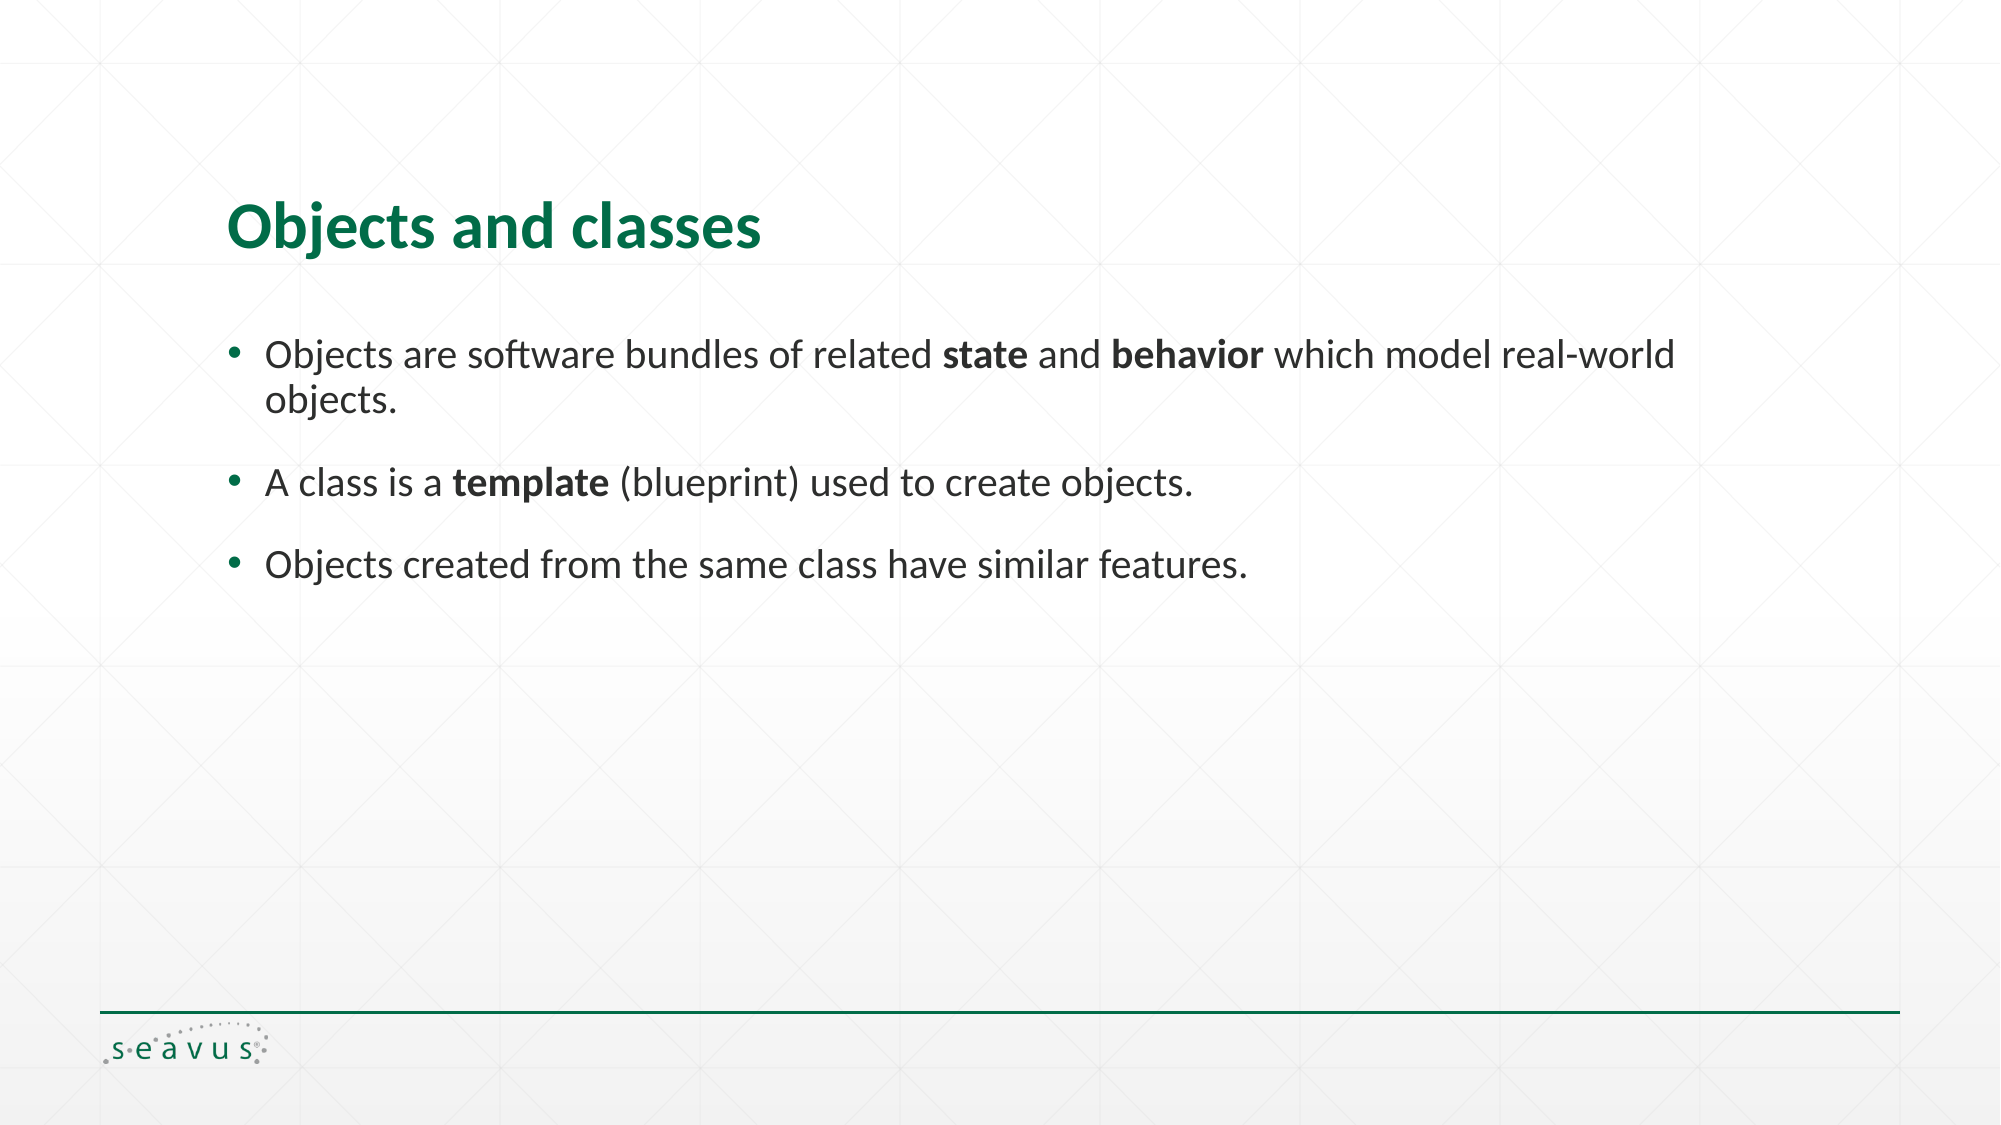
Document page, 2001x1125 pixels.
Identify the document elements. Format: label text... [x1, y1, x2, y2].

title Objects and classes [212, 82, 1788, 271]
picture [103, 1022, 268, 1064]
list Objects are software bundles of related state and behavior which model real-world objects. A class is a template (blueprint) used to create objects. Objects created from the same class have similar features. [212, 324, 1788, 950]
